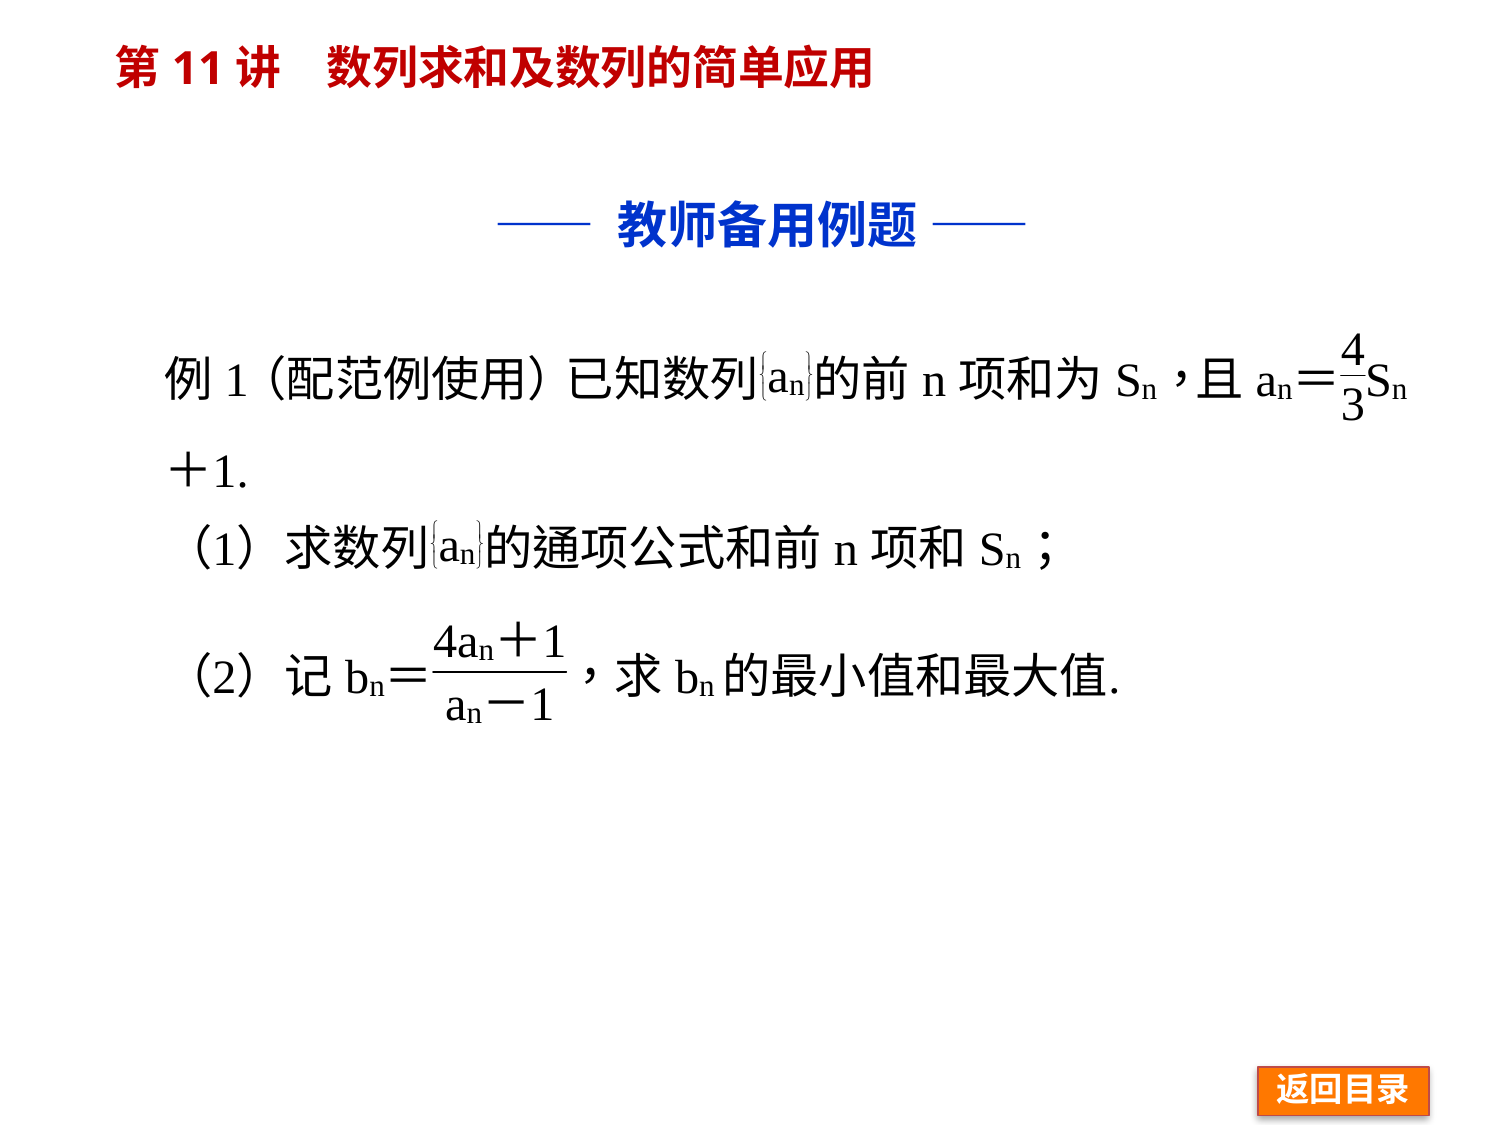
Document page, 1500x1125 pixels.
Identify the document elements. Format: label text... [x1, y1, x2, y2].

text_box 返回目录 [1257, 1066, 1430, 1116]
text_box 第11讲 数列求和及数列的简单应用 [100, 27, 1199, 106]
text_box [164, 314, 1408, 783]
text_box —— 教师备用例题 —— [112, 172, 1412, 1059]
